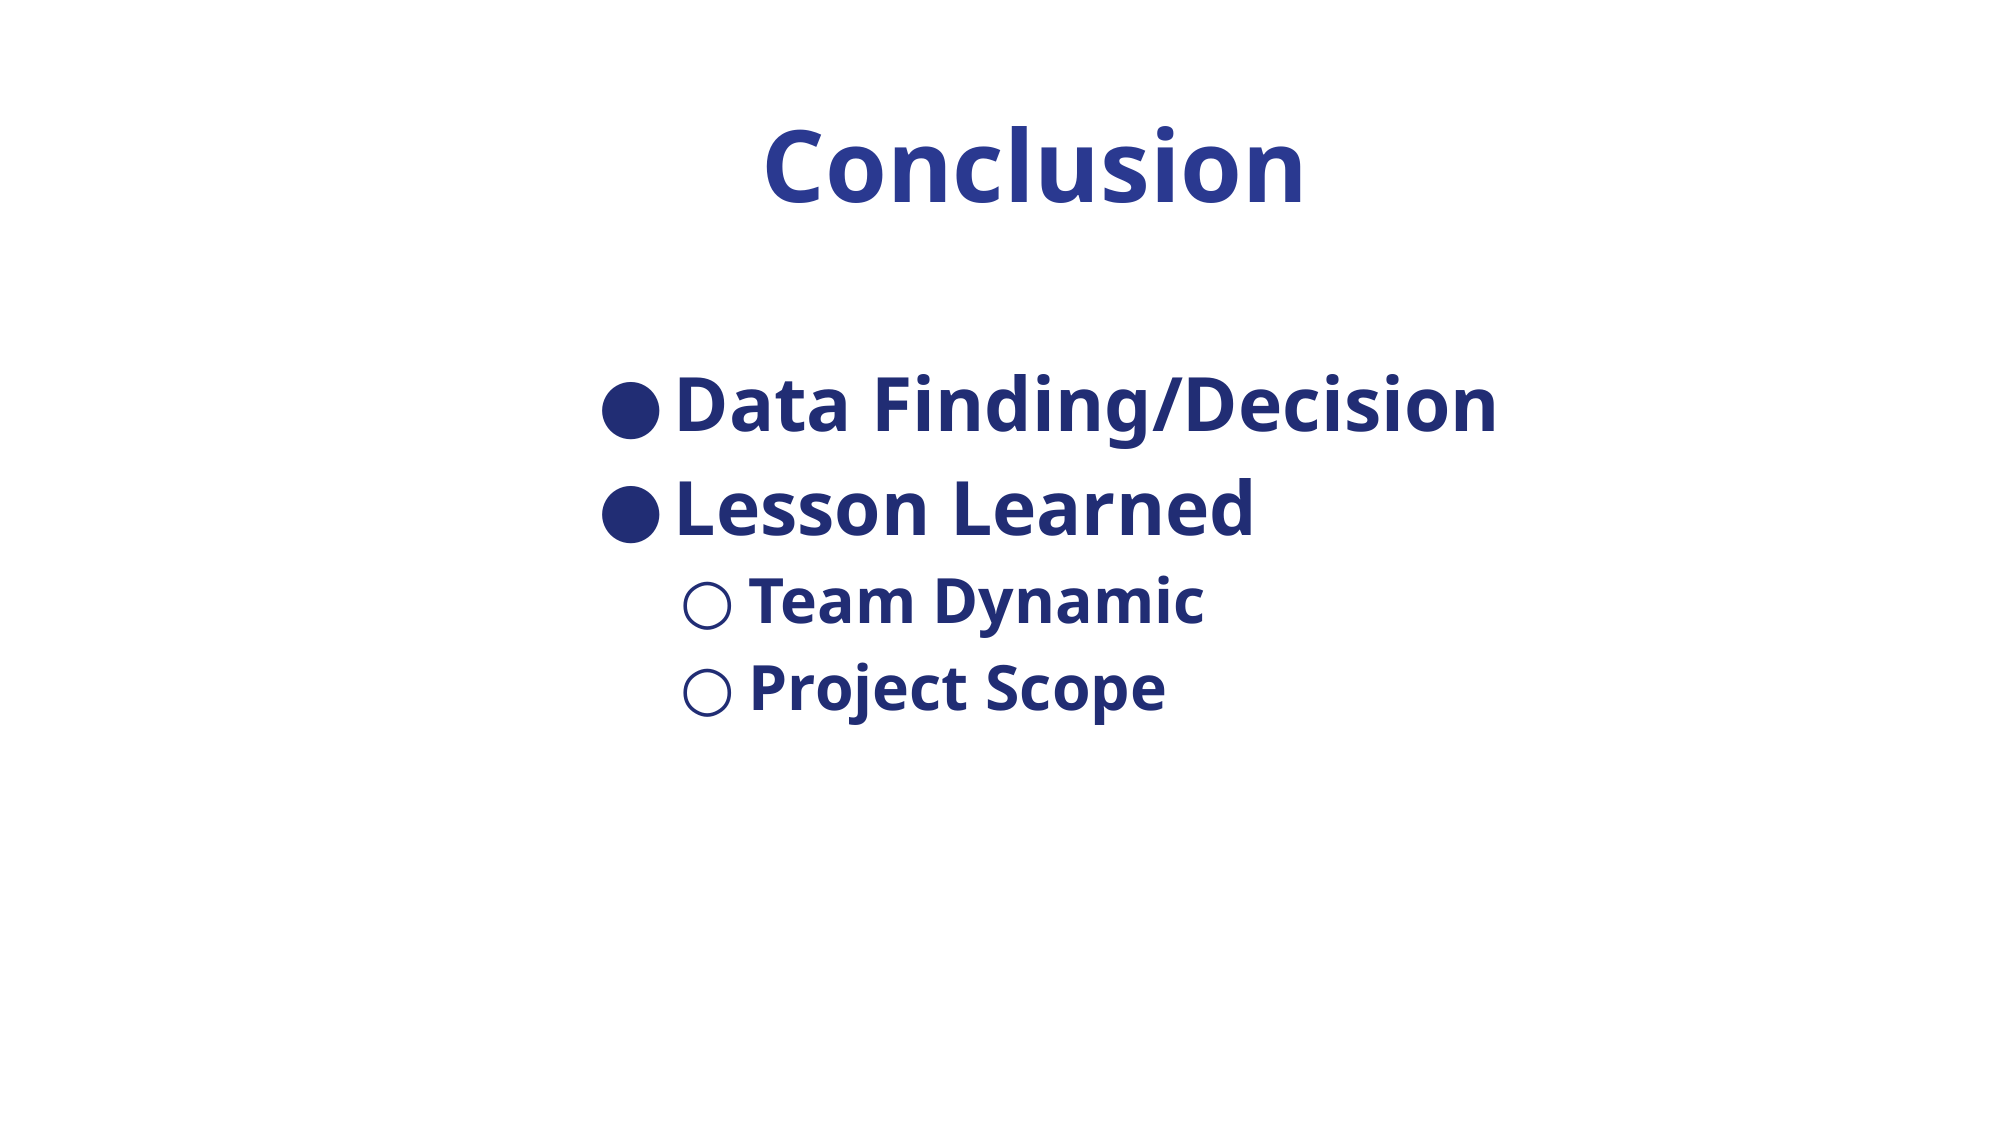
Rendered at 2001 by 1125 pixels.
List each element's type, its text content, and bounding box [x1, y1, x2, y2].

list Data Finding/Decision Lesson Learned Team Dynamic Project Scope [583, 335, 1516, 1005]
title Conclusion [746, 94, 1817, 312]
